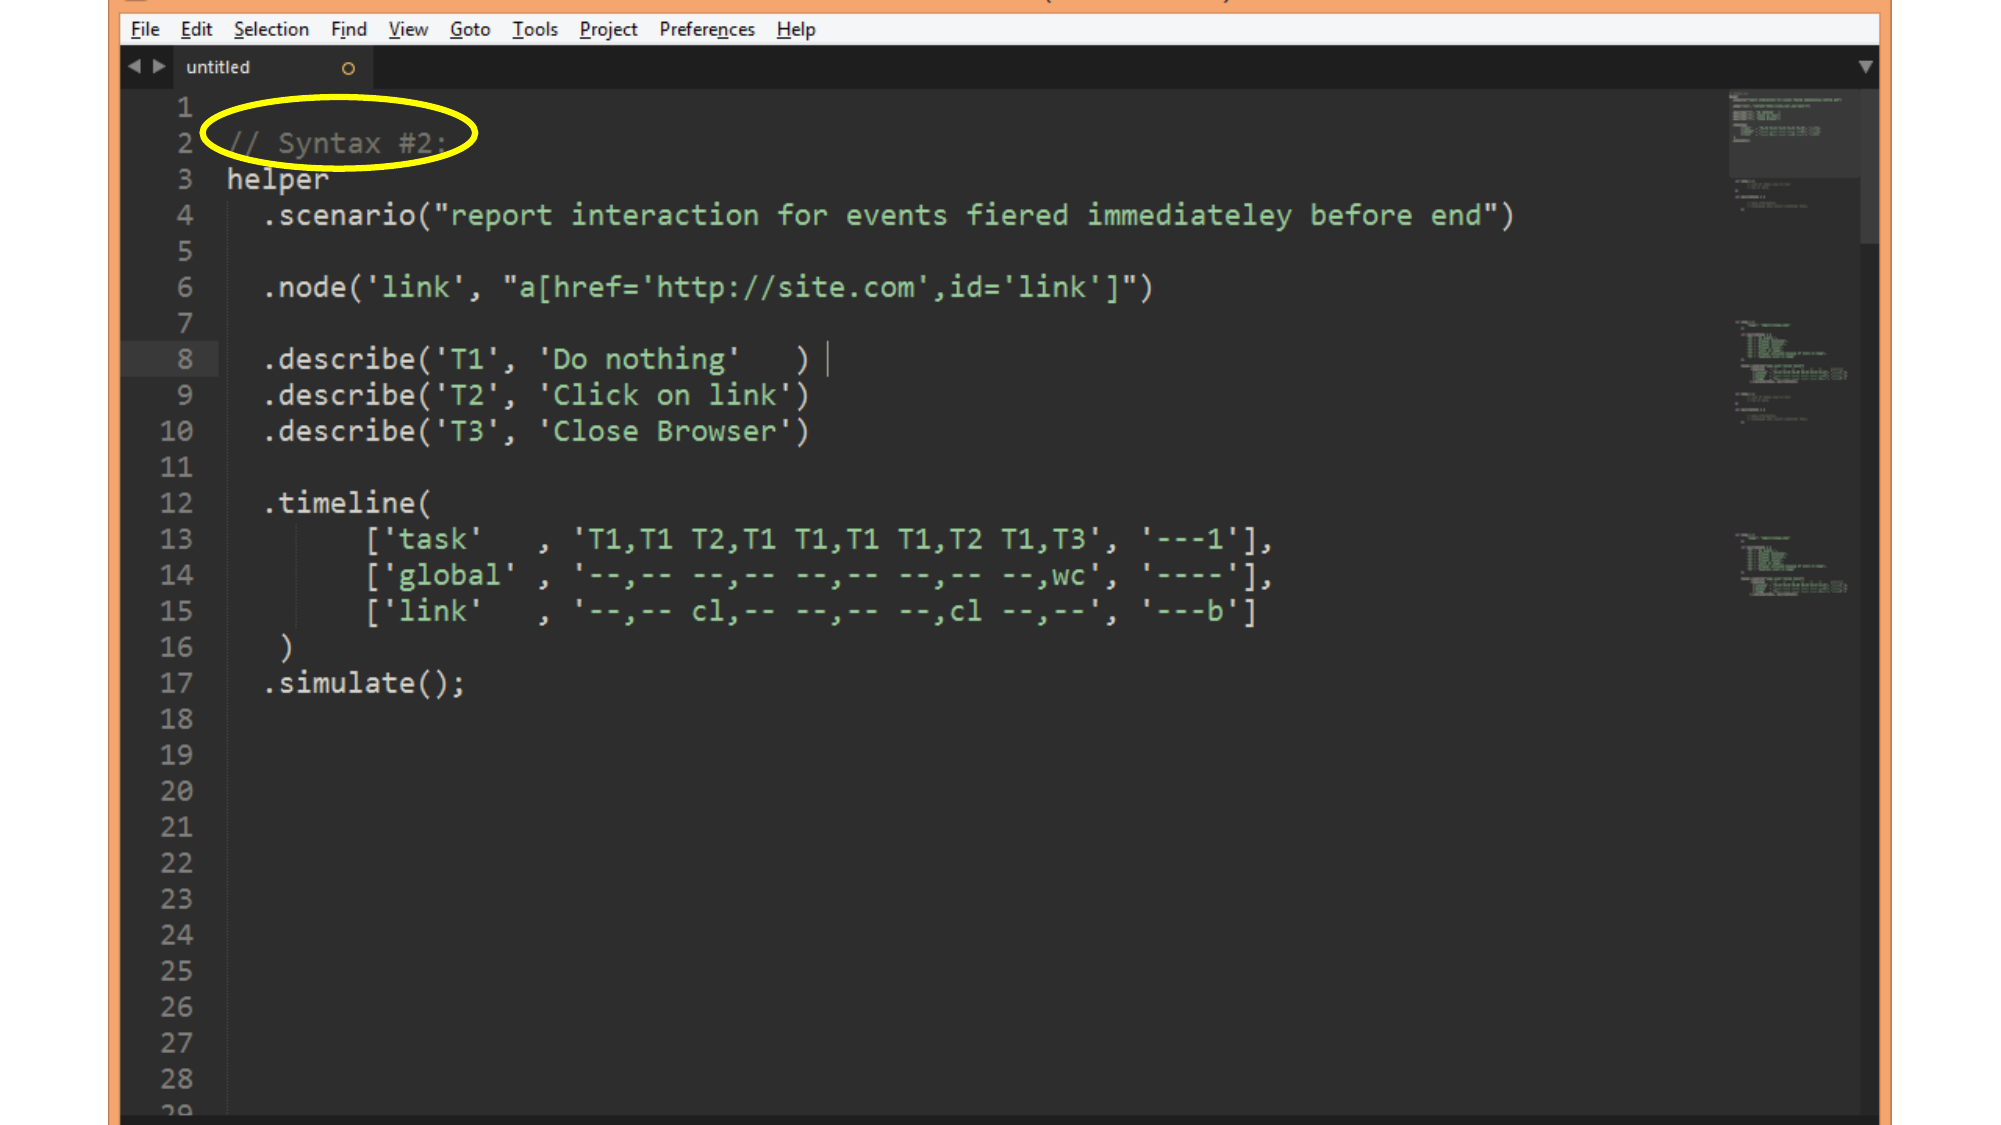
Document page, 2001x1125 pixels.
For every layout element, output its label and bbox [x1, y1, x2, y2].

picture [108, 0, 1892, 1125]
